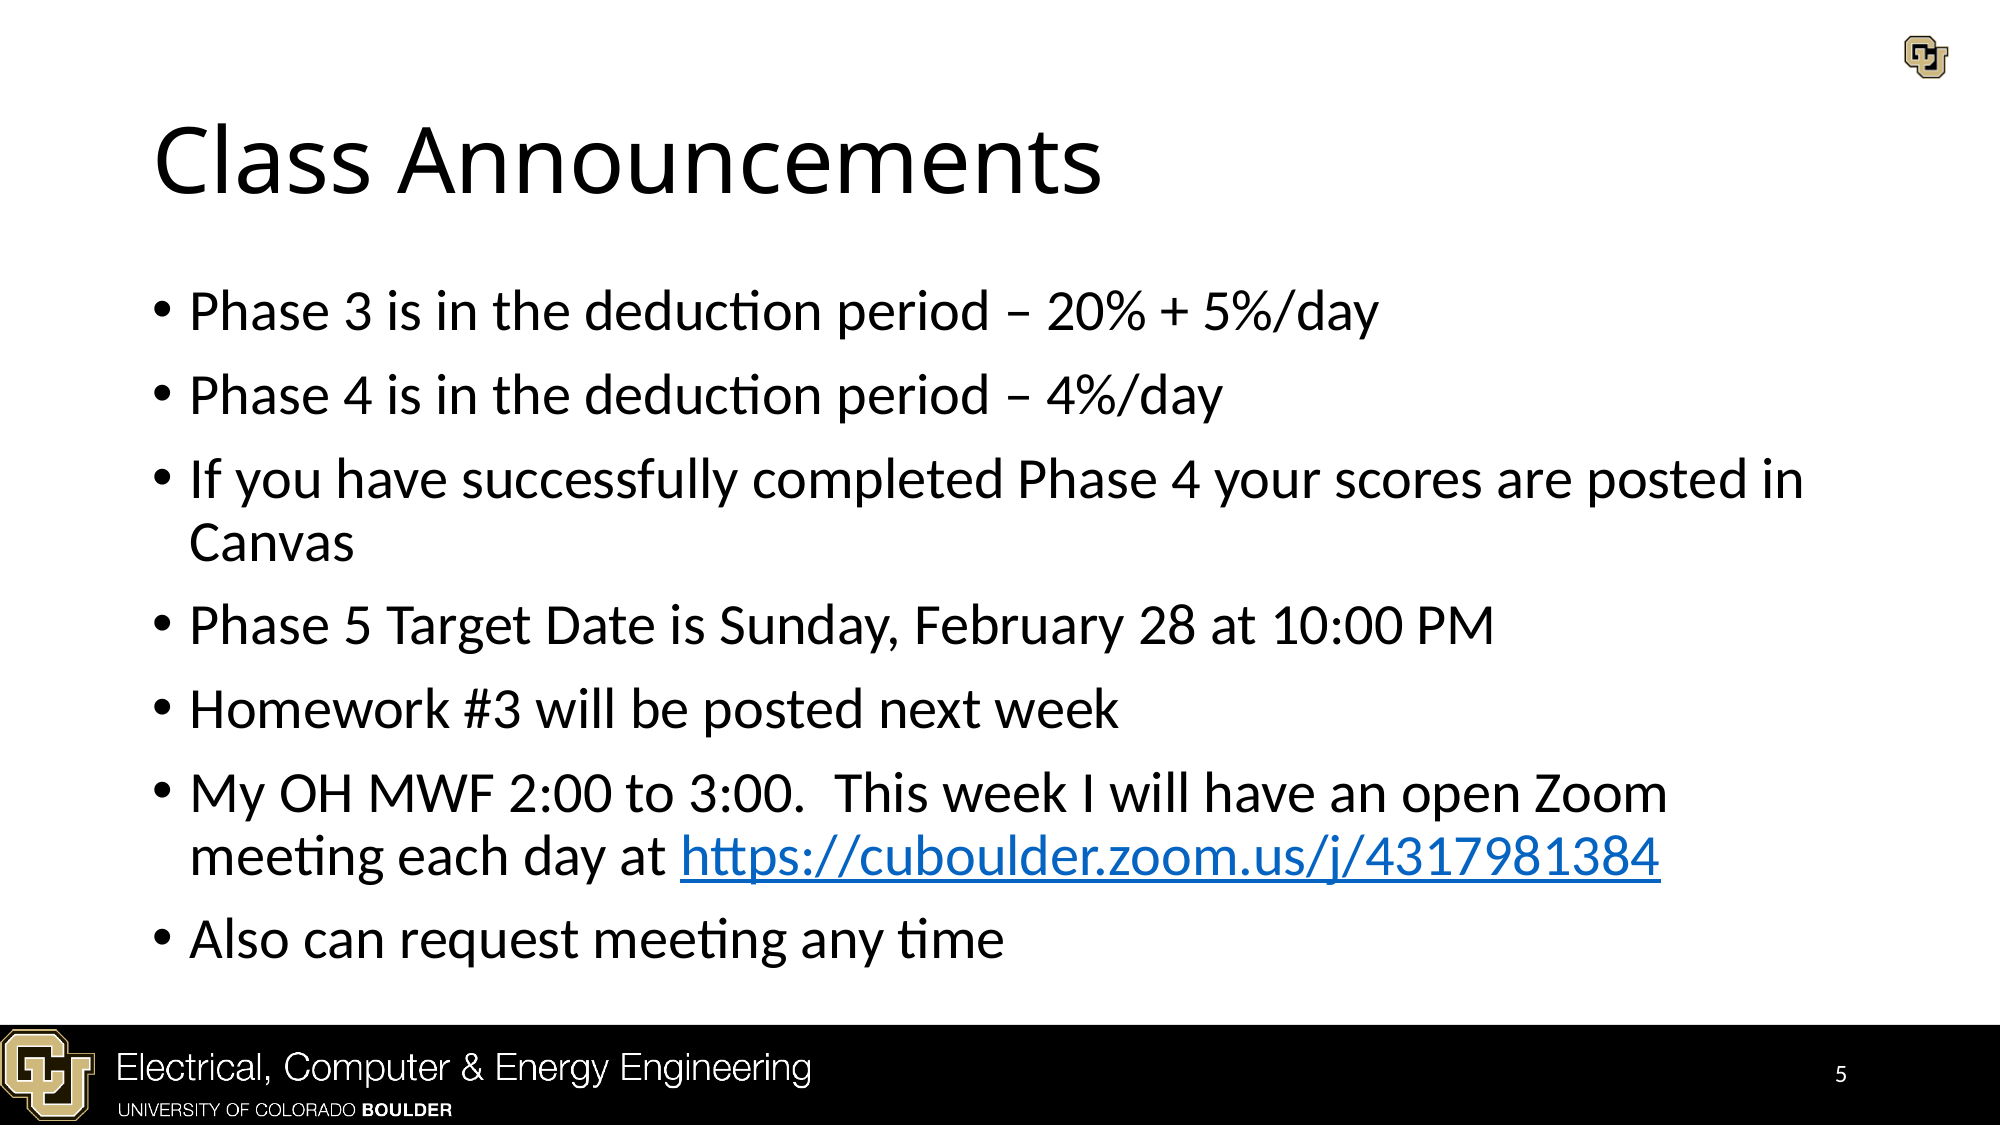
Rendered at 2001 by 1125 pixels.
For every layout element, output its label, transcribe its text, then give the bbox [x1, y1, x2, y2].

footer [0, 1024, 2000, 1125]
title Class Announcements [137, 55, 1863, 273]
list Phase 3 is in the deduction period – 20% + 5%/day Phase 4 is in the deduction period – 4%/day If you have successfully completed Phase 4 your scores are posted in Canvas Phase 5 Target Date is Sunday, February 28 at 10:00 PM Homework #3 will be posted next week My OH MWF 2:00 to 3:00. This week I will have an open Zoom meeting each day at https://cuboulder.zoom.us/j/4317981384 Also can request meeting any time [137, 273, 1863, 1014]
picture [1899, 32, 1958, 87]
slide_number 5 [1412, 1042, 1863, 1103]
picture [0, 1029, 810, 1121]
